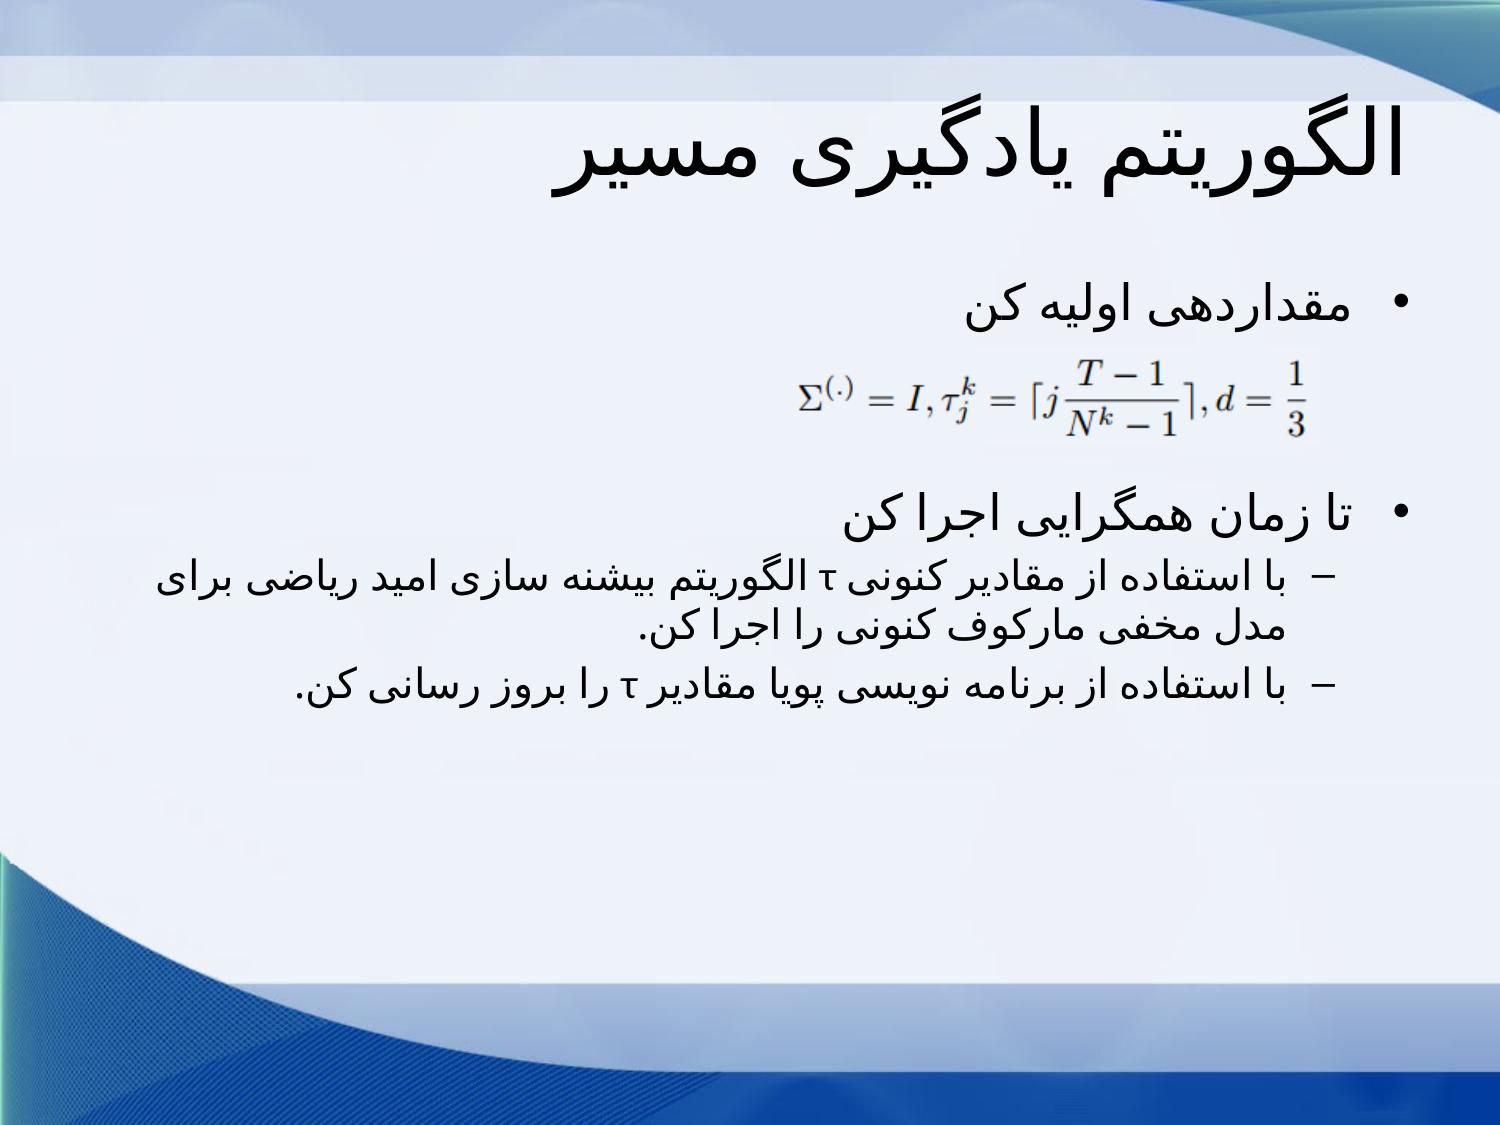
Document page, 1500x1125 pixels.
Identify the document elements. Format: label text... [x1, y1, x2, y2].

picture [0, 0, 1500, 1125]
title الگوریتم یادگیری مسیر [75, 45, 1425, 233]
list مقداردهی اولیه کن تا زمان همگرایی اجرا کن با استفاده از مقادیر کنونی τ الگوریتم بیشنه سازی امید ریاضی برای مدل مخفی مارکوف کنونی را اجرا کن. با استفاده از برنامه نویسی پویا مقادیر τ را بروز رسانی کن. [75, 262, 1425, 1005]
